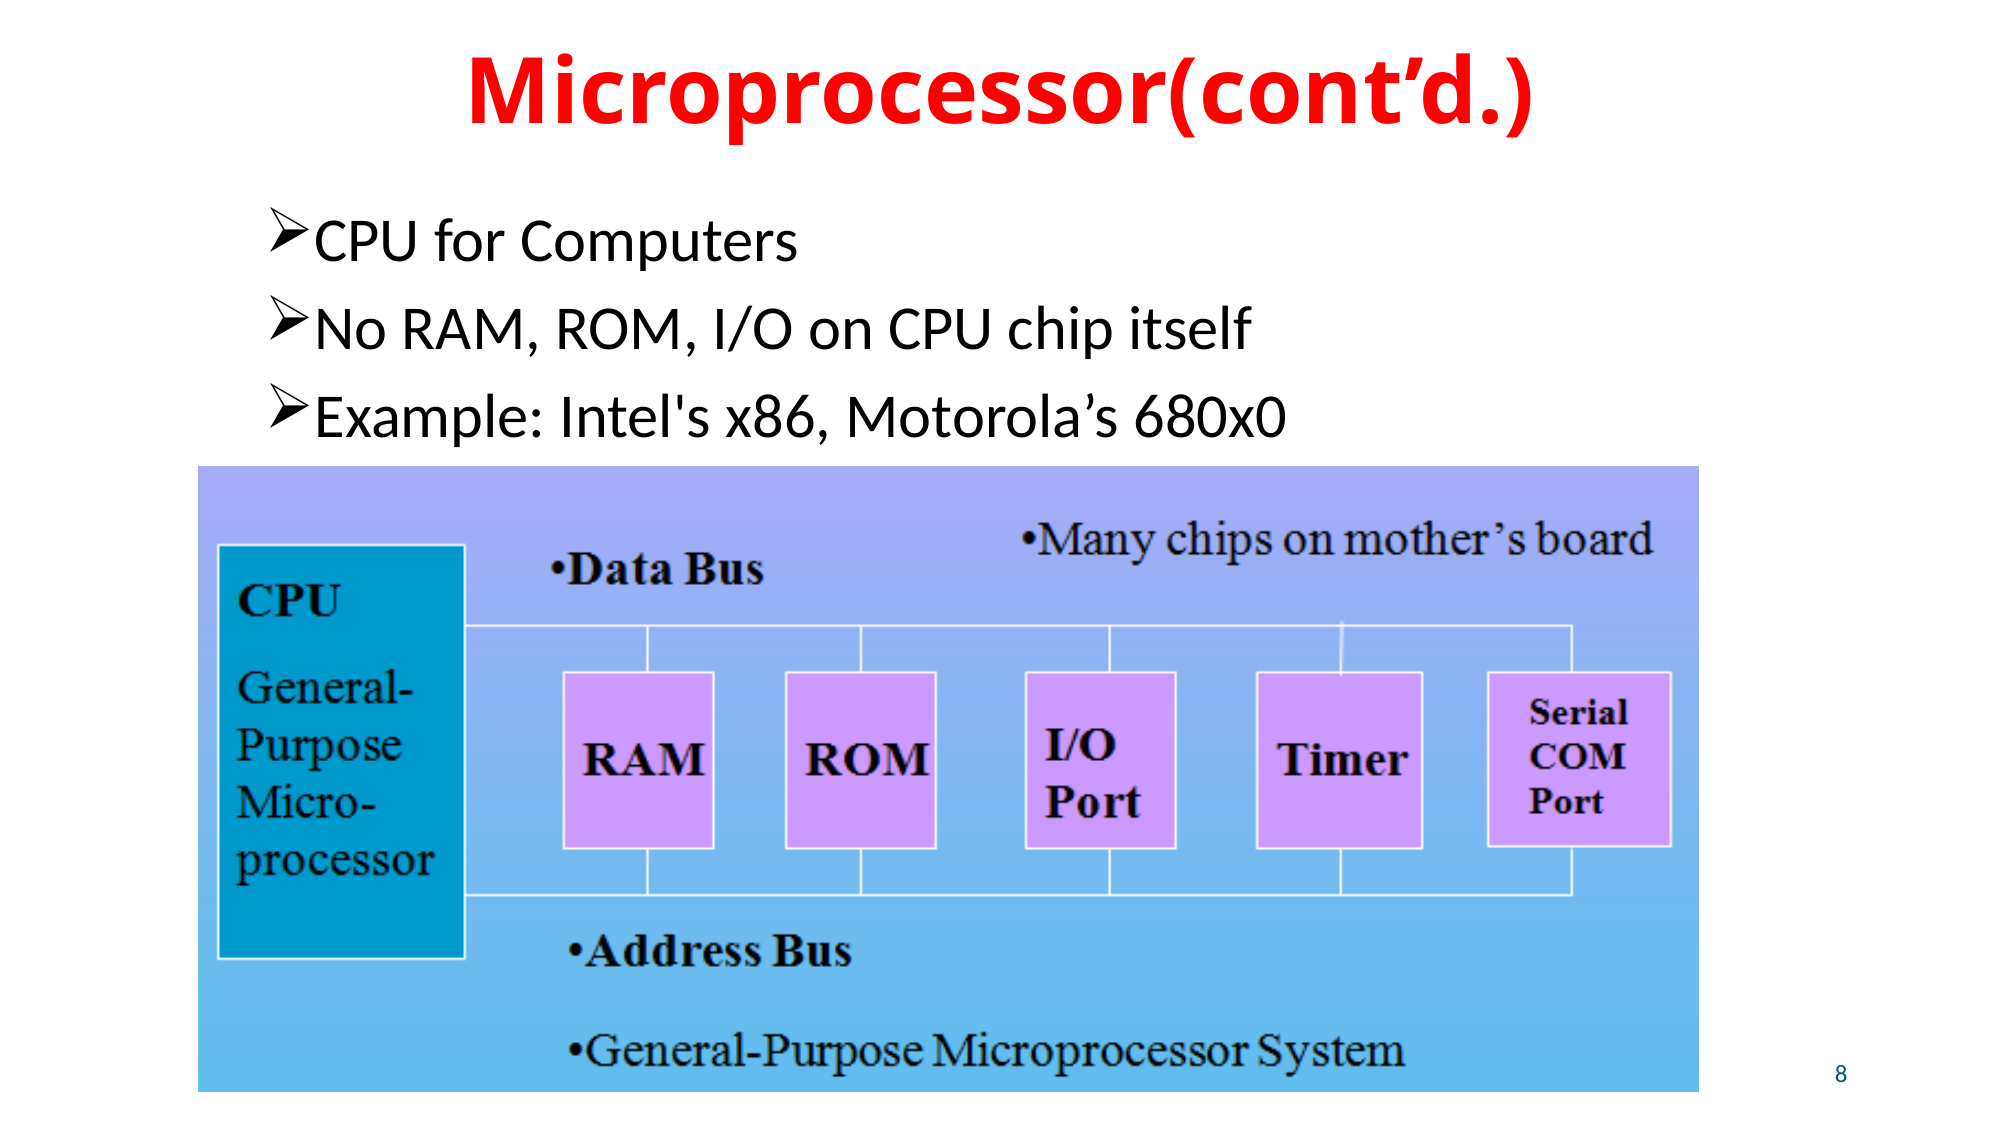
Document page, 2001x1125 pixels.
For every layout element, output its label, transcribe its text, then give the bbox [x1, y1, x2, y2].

list CPU for Computers No RAM, ROM, I/O on CPU chip itself Example: Intel's x86, Motorola’s 680x0 [249, 200, 1600, 466]
picture [198, 466, 1699, 1092]
slide_number 8 [1412, 1042, 1863, 1103]
title Microprocessor(cont’d.) [249, 0, 1750, 188]
